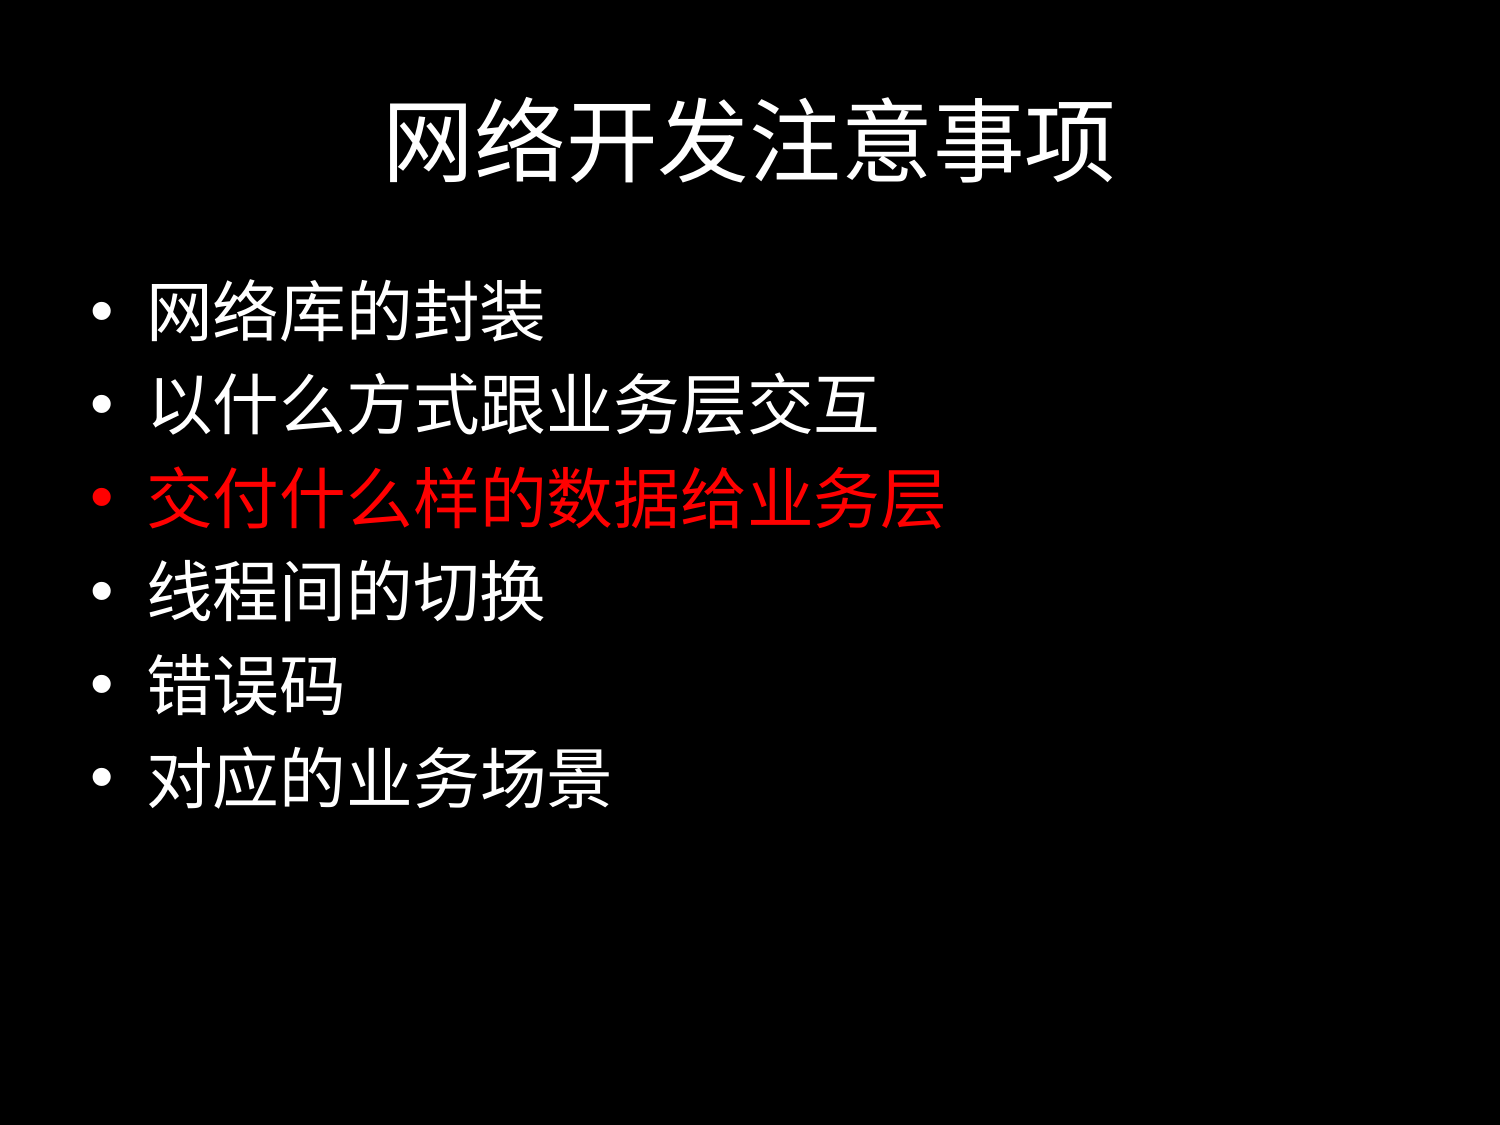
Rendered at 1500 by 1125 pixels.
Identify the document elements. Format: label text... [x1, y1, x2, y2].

list 网络库的封装 以什么方式跟业务层交互 交付什么样的数据给业务层 线程间的切换 错误码 对应的业务场景 [75, 262, 1425, 1005]
title 网络开发注意事项 [75, 45, 1425, 233]
